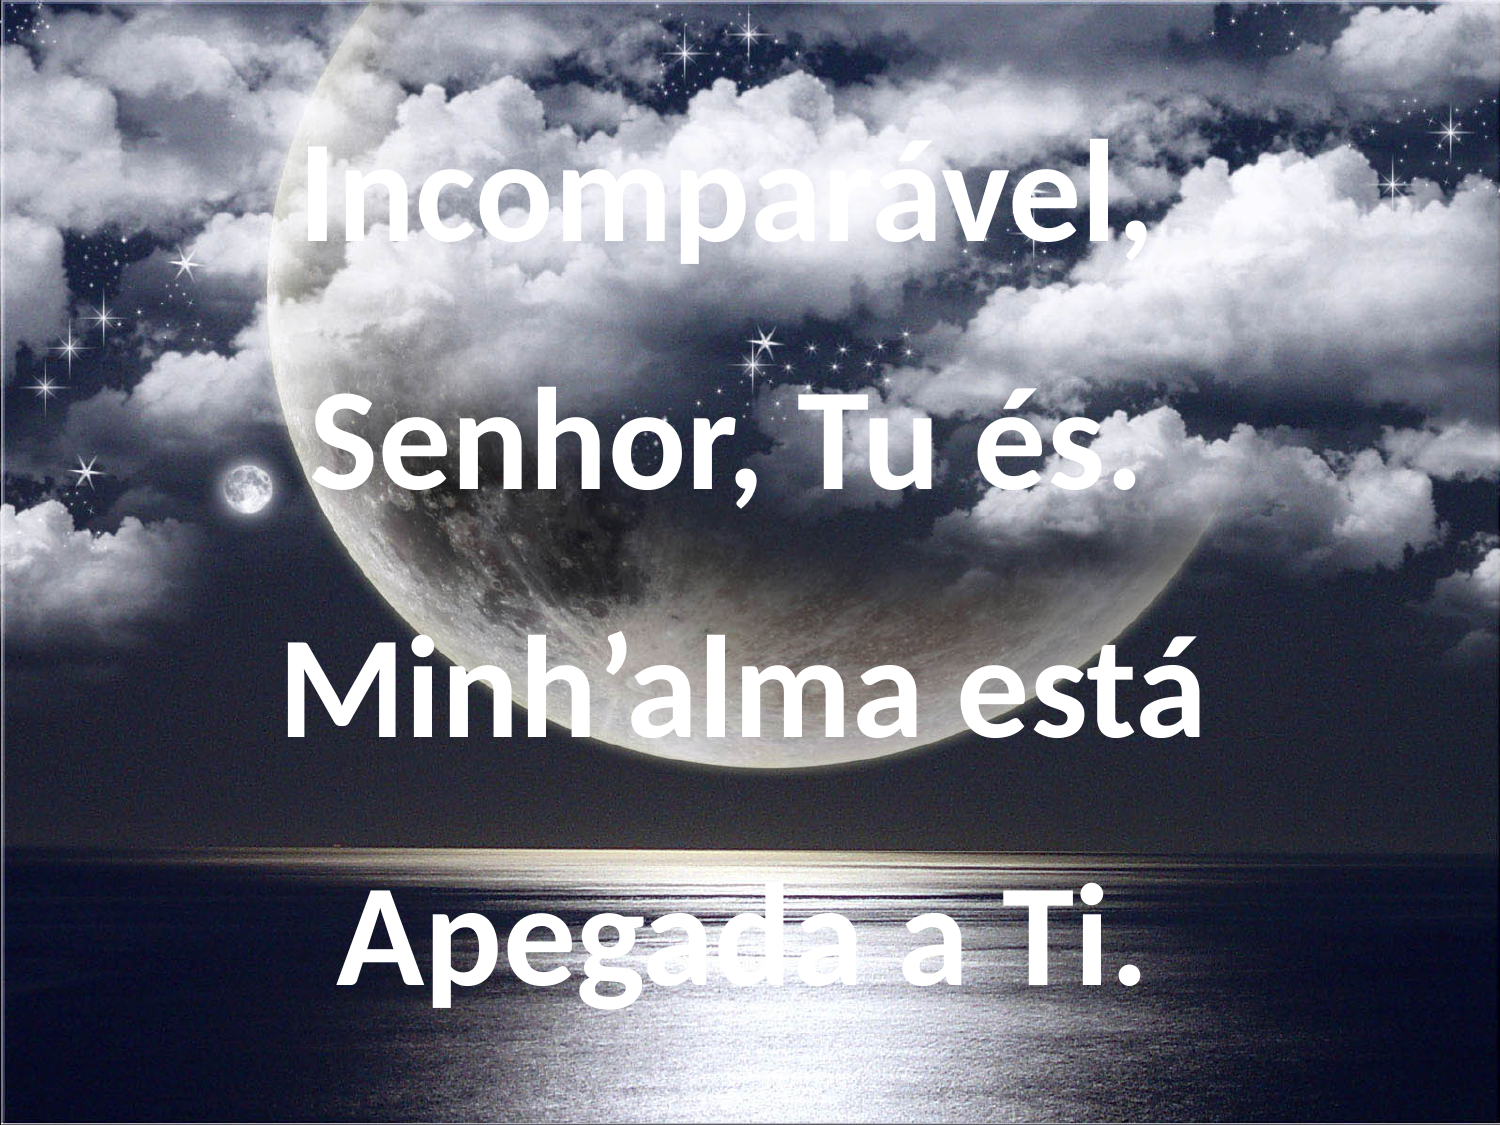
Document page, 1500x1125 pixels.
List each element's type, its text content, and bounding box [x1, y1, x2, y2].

text_box Incomparável, Senhor, Tu és. Minh’alma está Apegada a Ti. [24, 88, 1463, 1022]
picture [0, 0, 1500, 1125]
